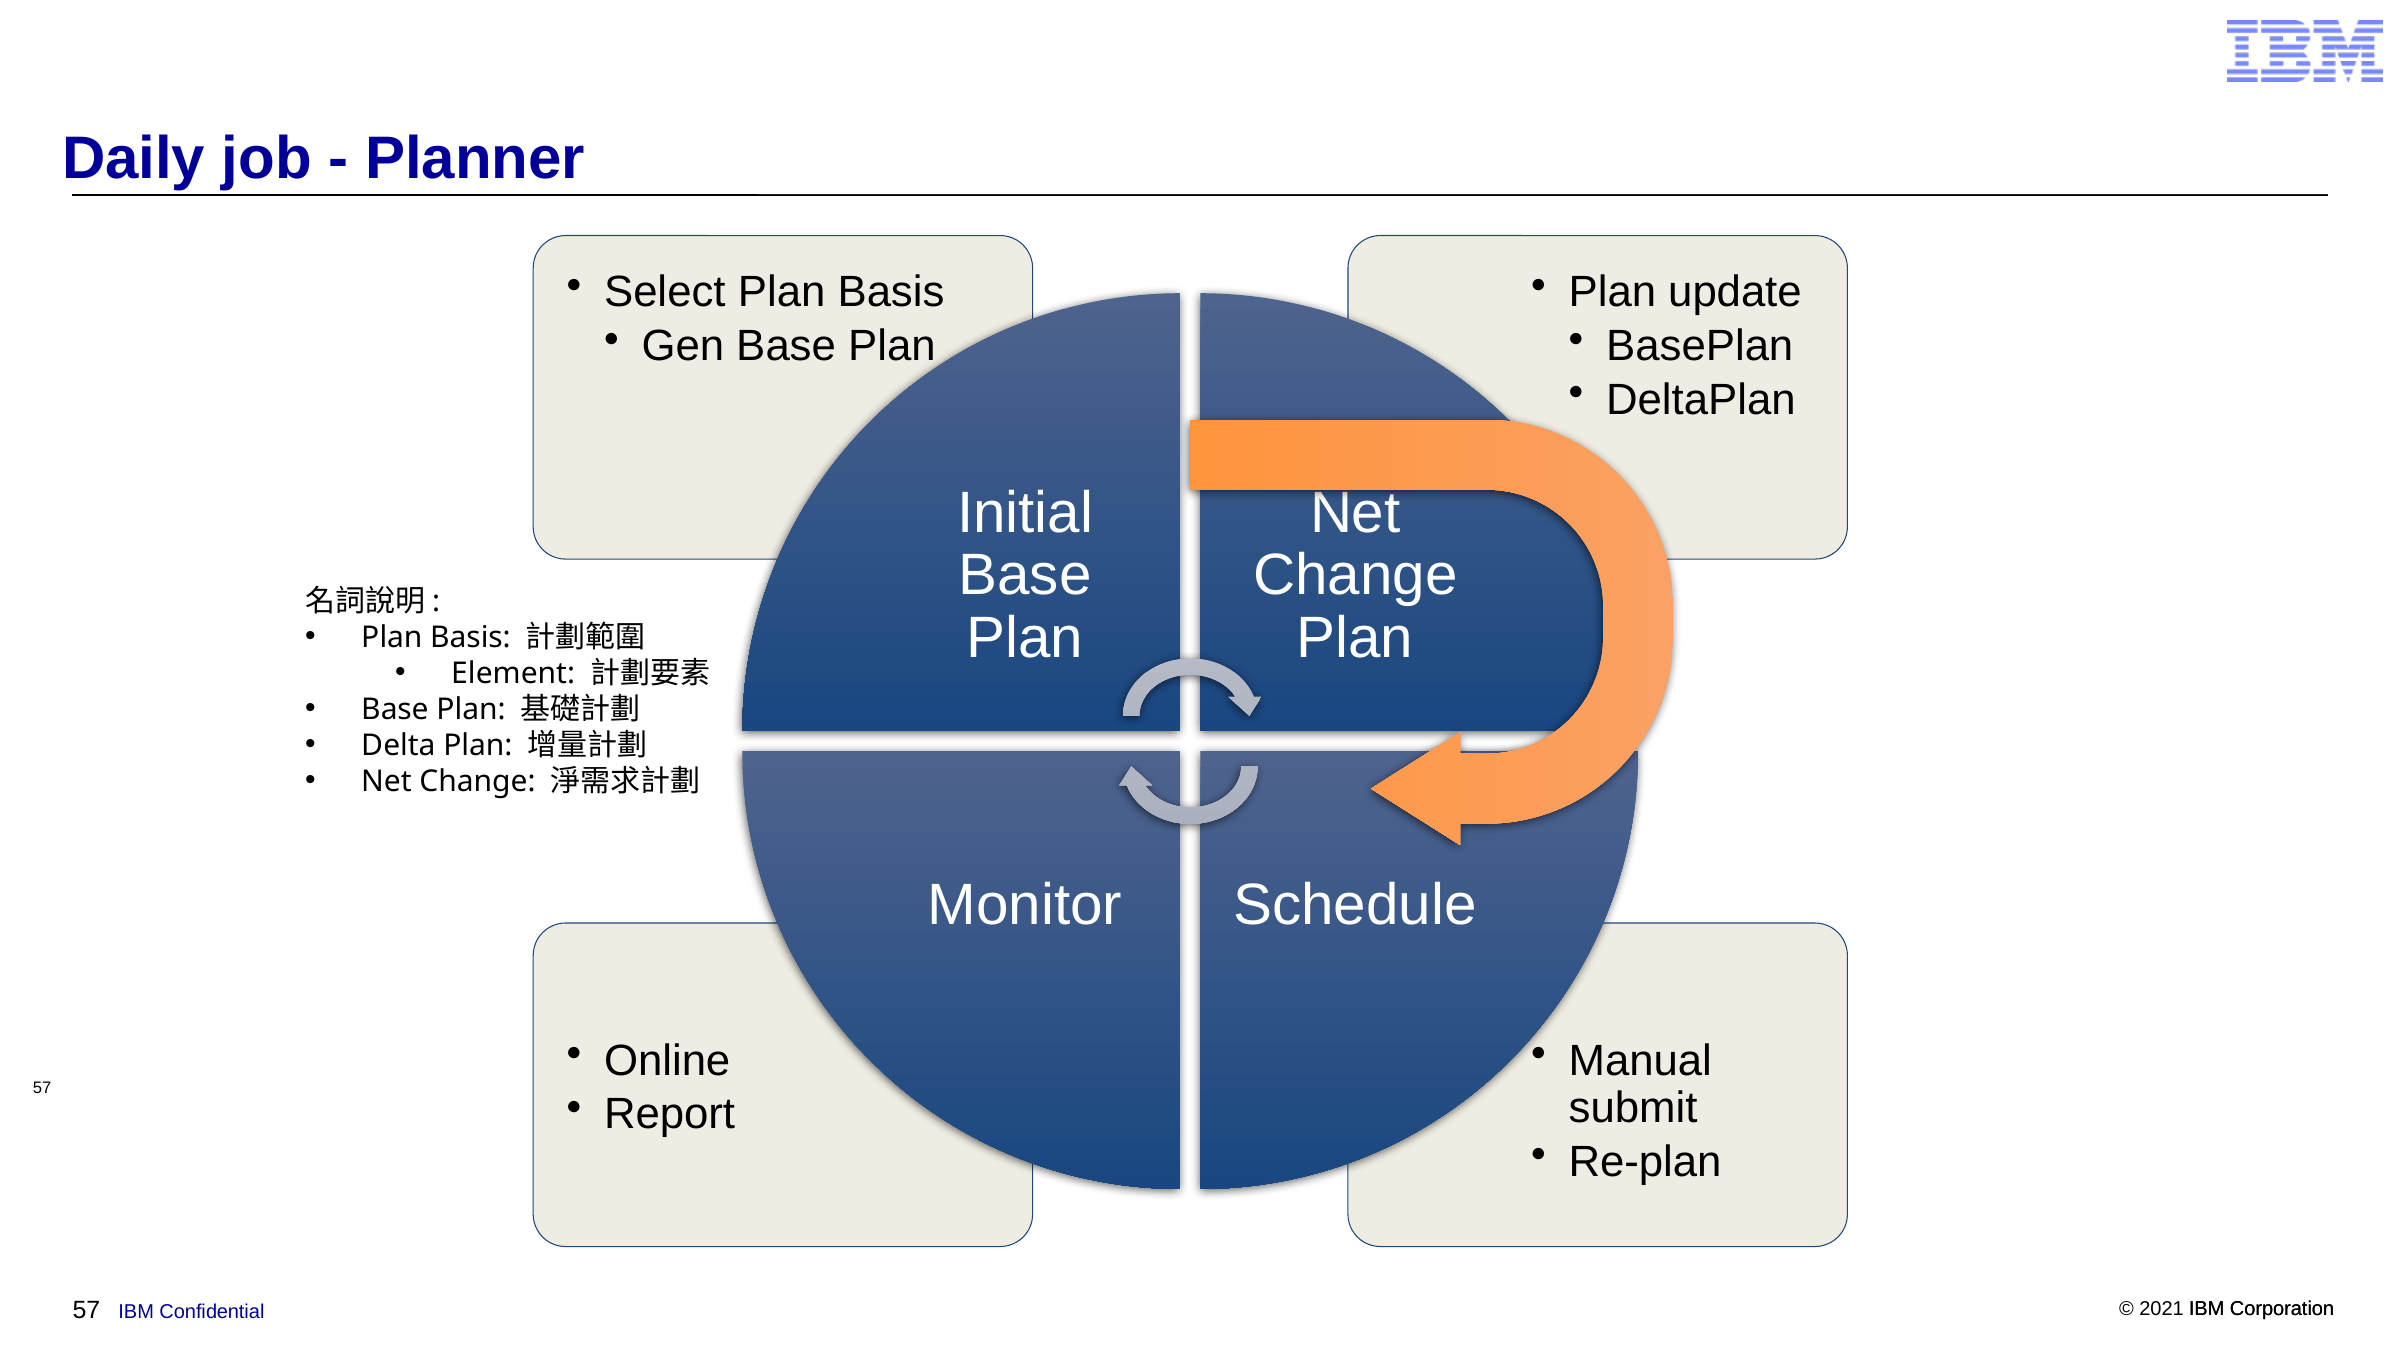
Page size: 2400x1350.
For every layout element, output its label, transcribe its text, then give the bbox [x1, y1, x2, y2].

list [335, 235, 2046, 1247]
title Daily job - Planner [47, 51, 2328, 200]
slide_number 57 [17, 1069, 79, 1101]
text_box 名詞說明: Plan Basis: 計劃範圍 Element: 計劃要素 Base Plan: 基礎計劃 Delta Plan: 增量計劃 Net Change: 淨需求計劃 [290, 573, 335, 805]
picture [2227, 20, 2383, 82]
